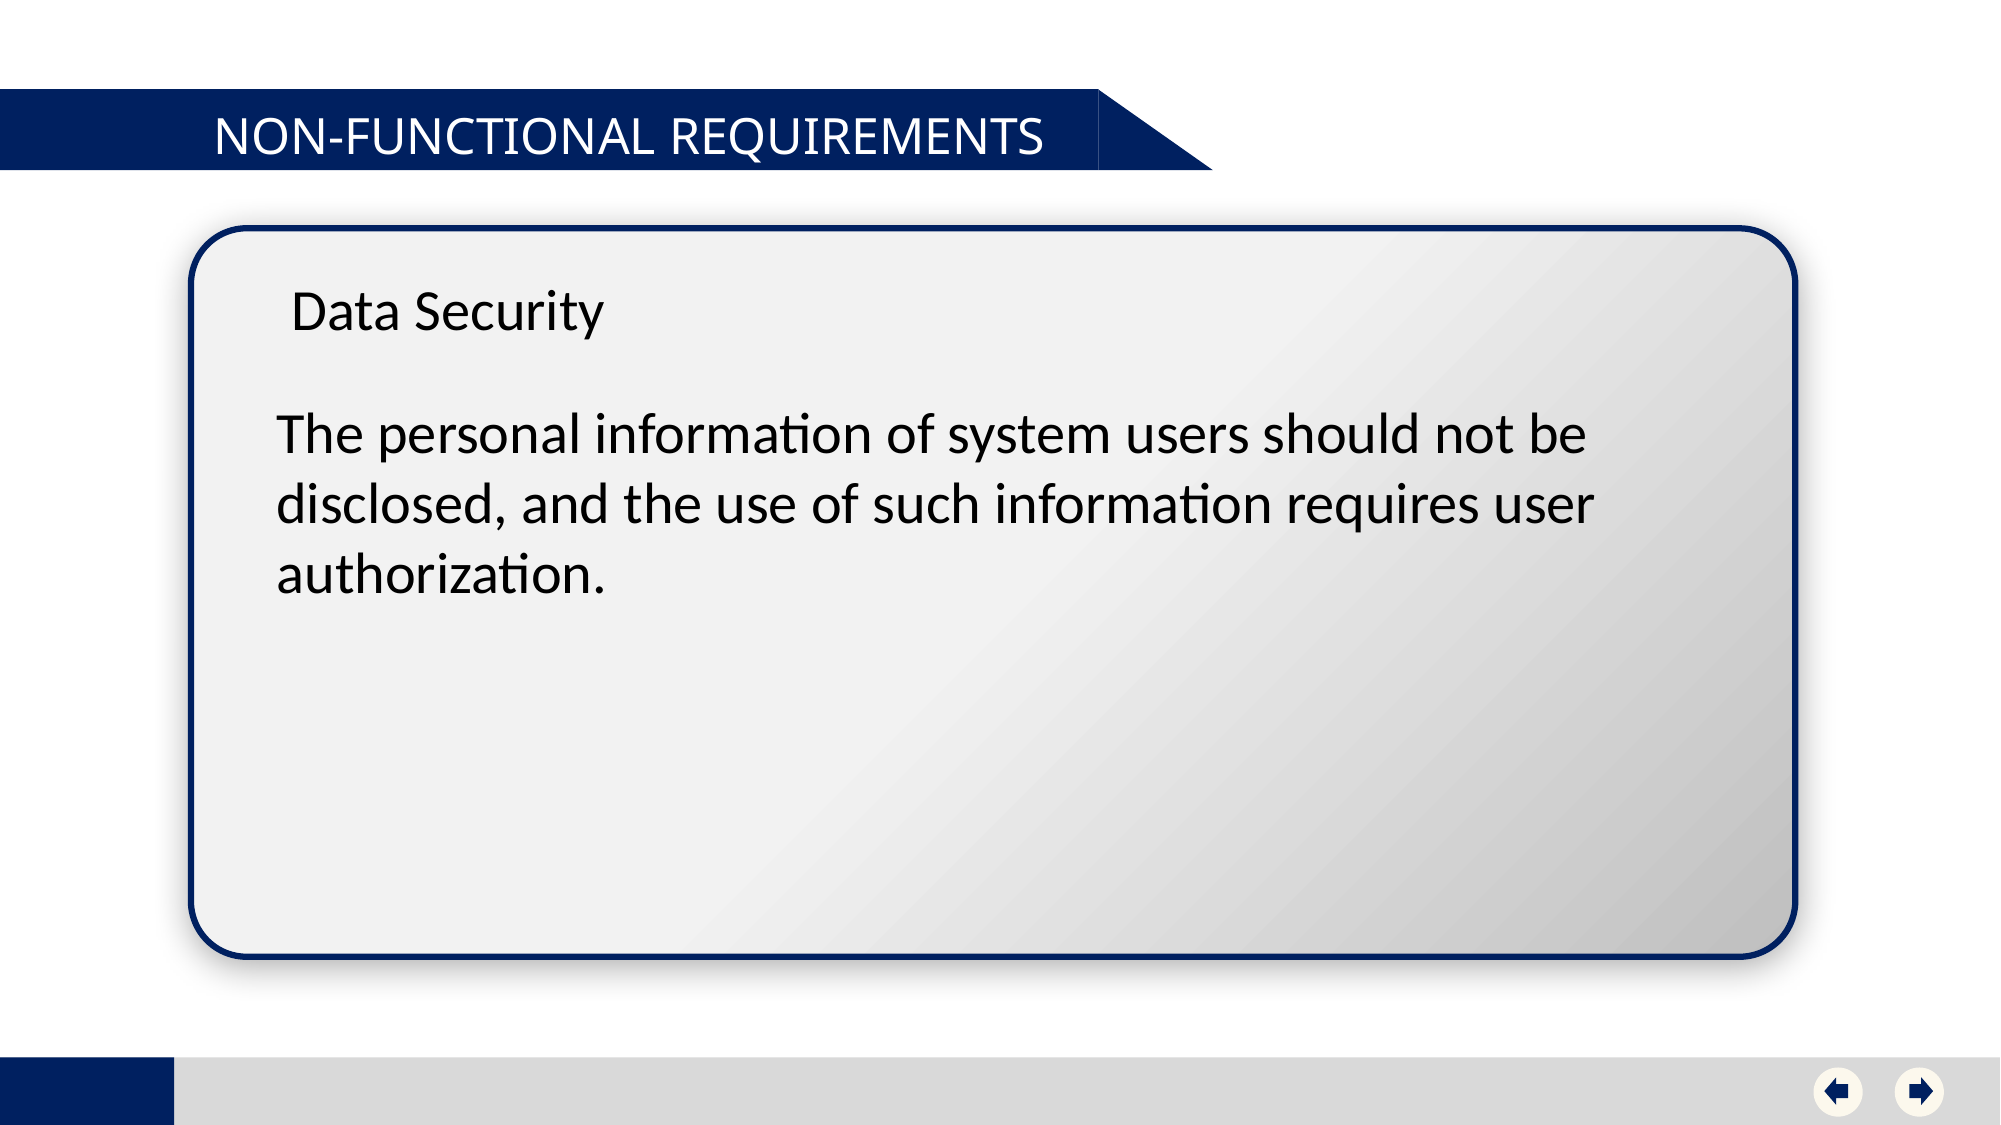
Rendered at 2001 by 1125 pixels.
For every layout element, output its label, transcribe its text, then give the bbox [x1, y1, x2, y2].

text_box Data Security [277, 264, 965, 350]
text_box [0, 89, 1213, 173]
text_box [190, 228, 1796, 957]
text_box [1894, 1067, 1944, 1117]
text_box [1813, 1067, 1863, 1117]
text_box The personal information of system users should not be disclosed, and the use of such information requires user authorization. [261, 387, 1725, 613]
